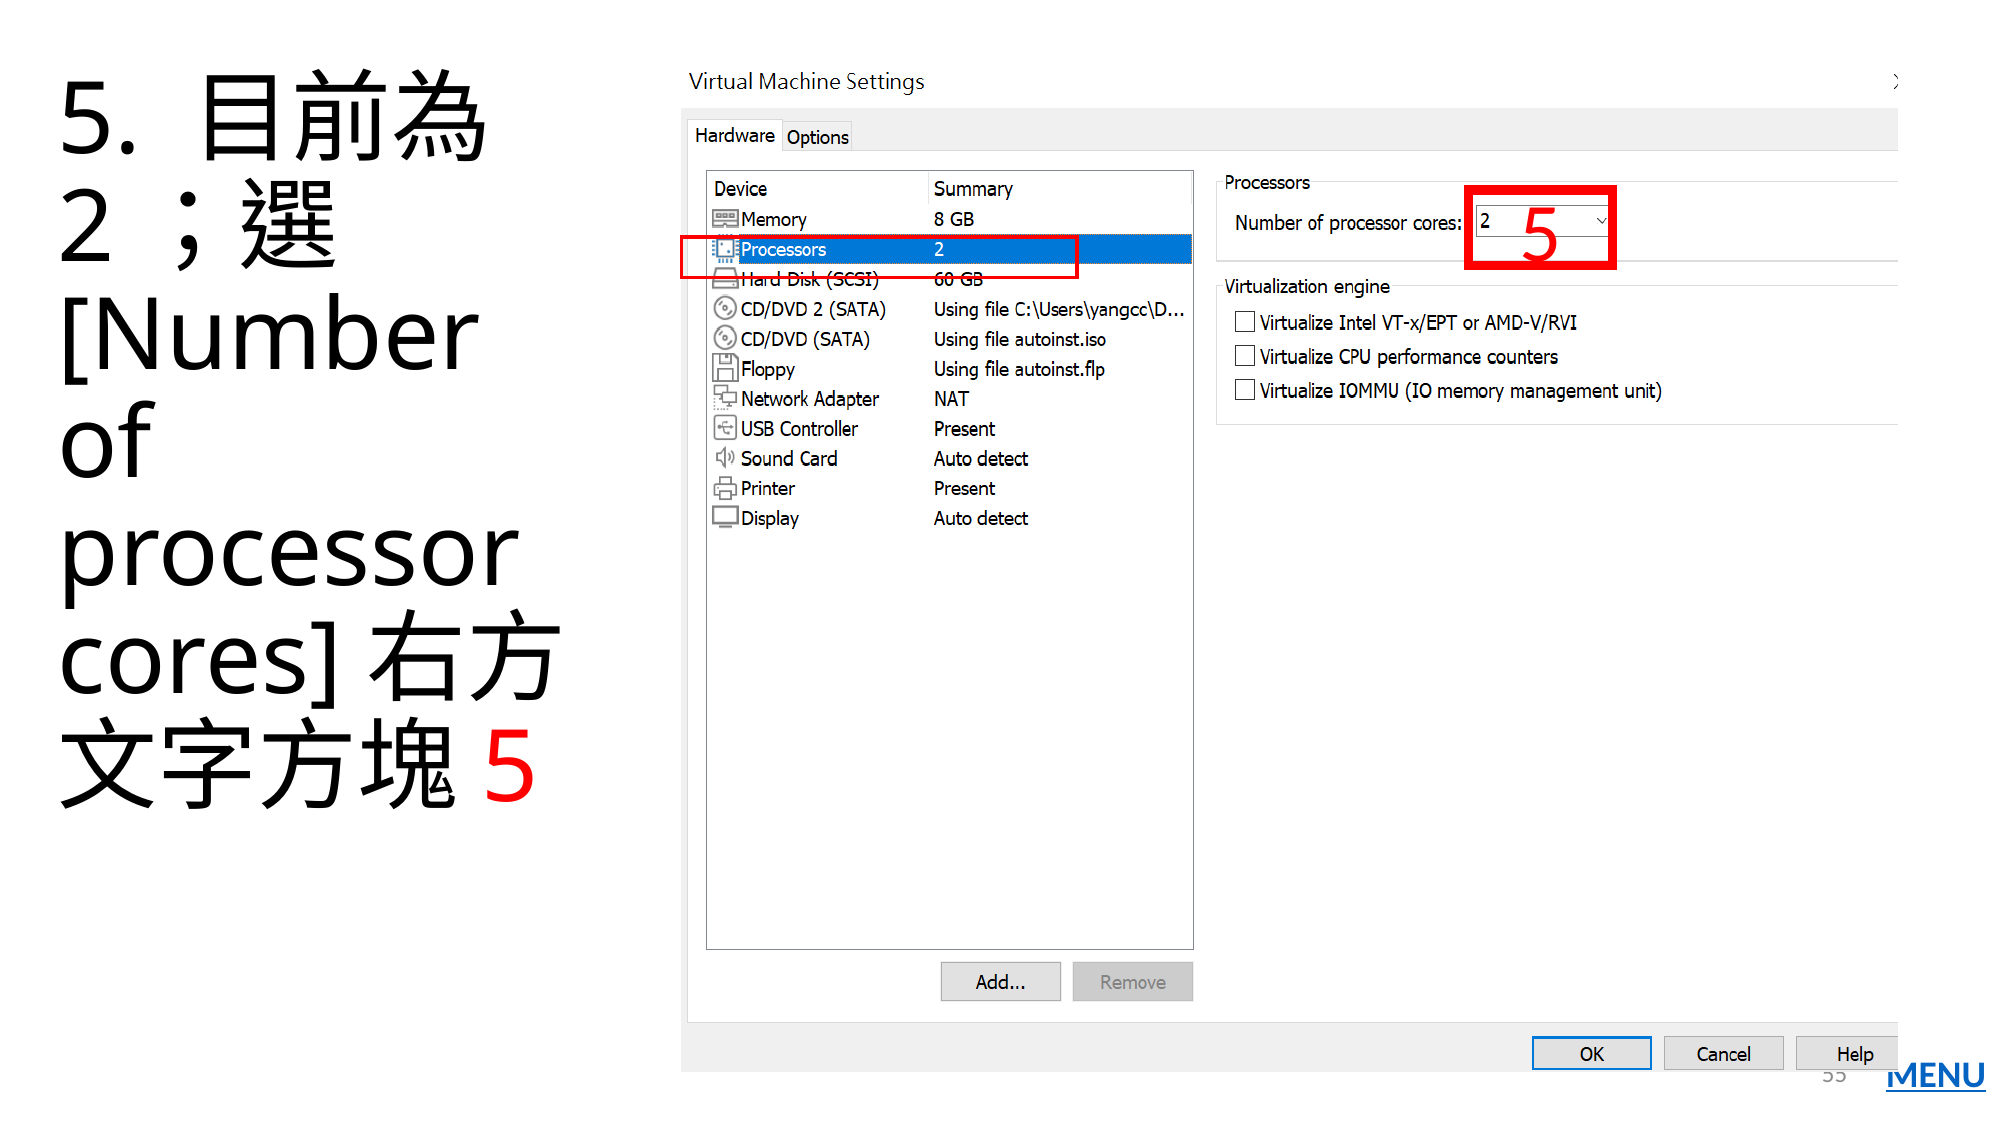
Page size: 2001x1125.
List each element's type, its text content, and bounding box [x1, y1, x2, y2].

slide_number 55 [1412, 1072, 1863, 1103]
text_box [681, 59, 1898, 1072]
title 5. 目前為2；選[Number of processor cores]右方文字方塊5 [42, 59, 608, 848]
